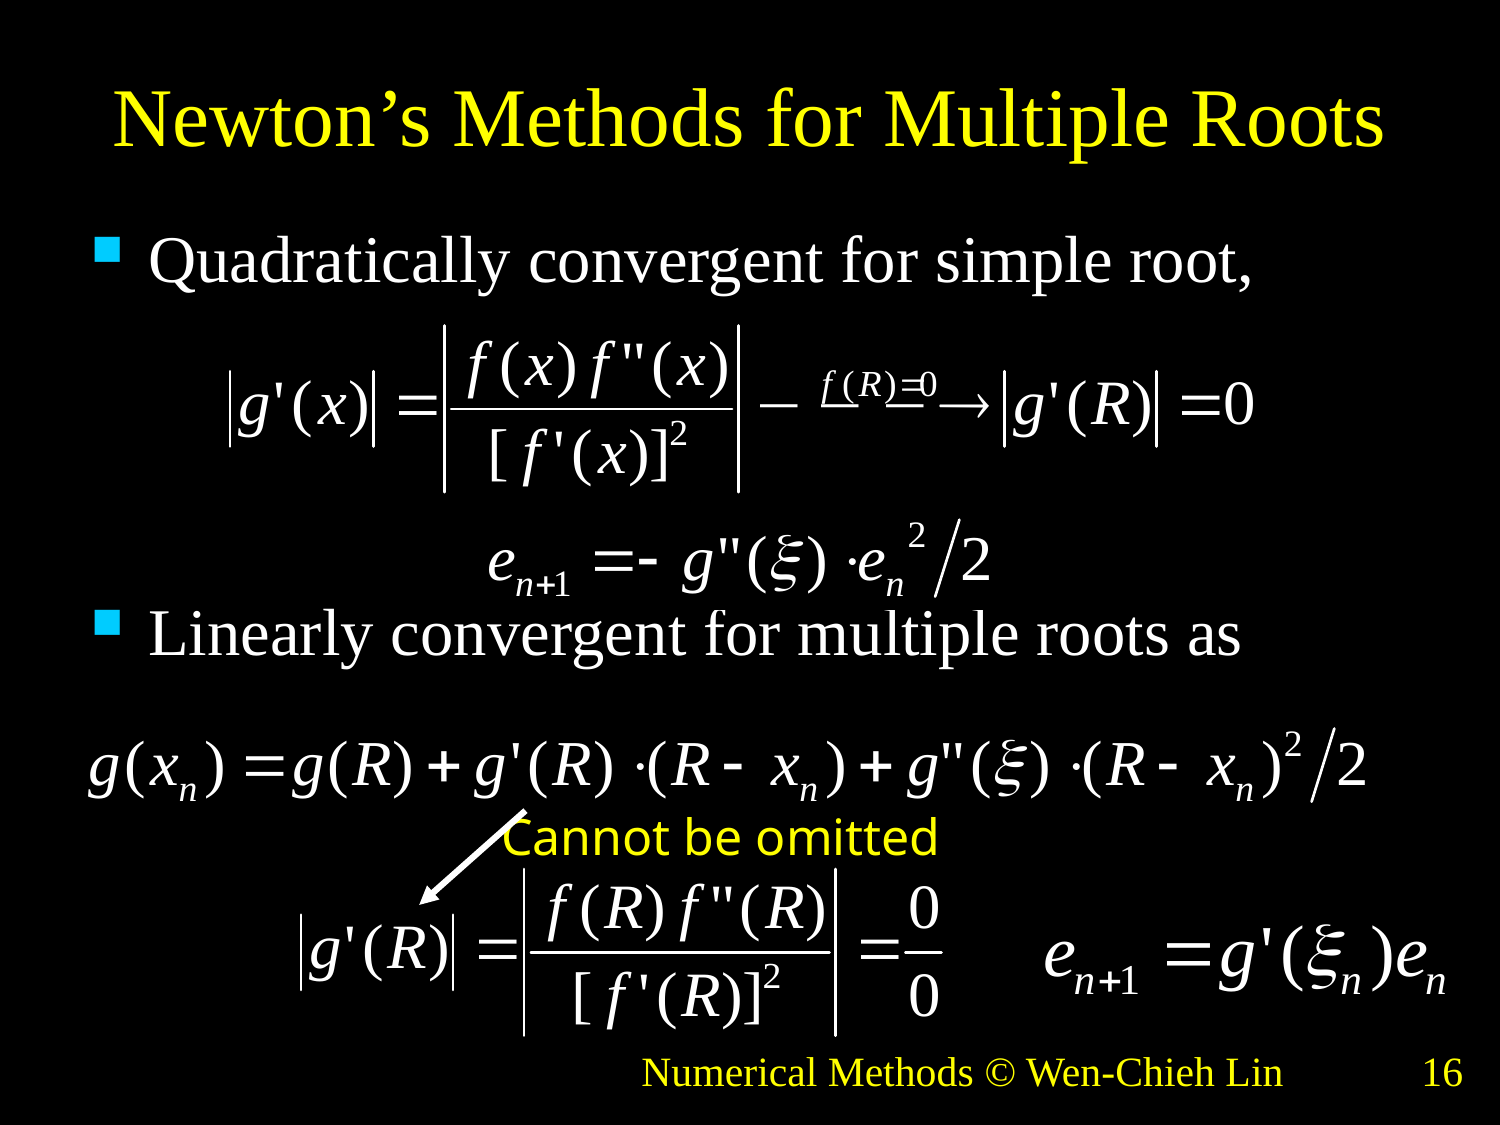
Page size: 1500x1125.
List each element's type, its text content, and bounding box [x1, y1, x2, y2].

title Newton’s Methods for Multiple Roots [75, 19, 1425, 208]
footer Numerical Methods © Wen-Chieh Lin [490, 1035, 1128, 1103]
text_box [288, 857, 952, 1045]
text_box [76, 715, 1376, 815]
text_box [1033, 903, 1460, 1011]
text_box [479, 505, 998, 610]
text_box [218, 314, 1265, 501]
list Quadratically convergent for simple root, Linearly convergent for multiple roots as [76, 208, 1427, 1035]
slide_number 16 [1128, 1024, 1479, 1103]
text_box Cannot be omitted [486, 824, 956, 863]
